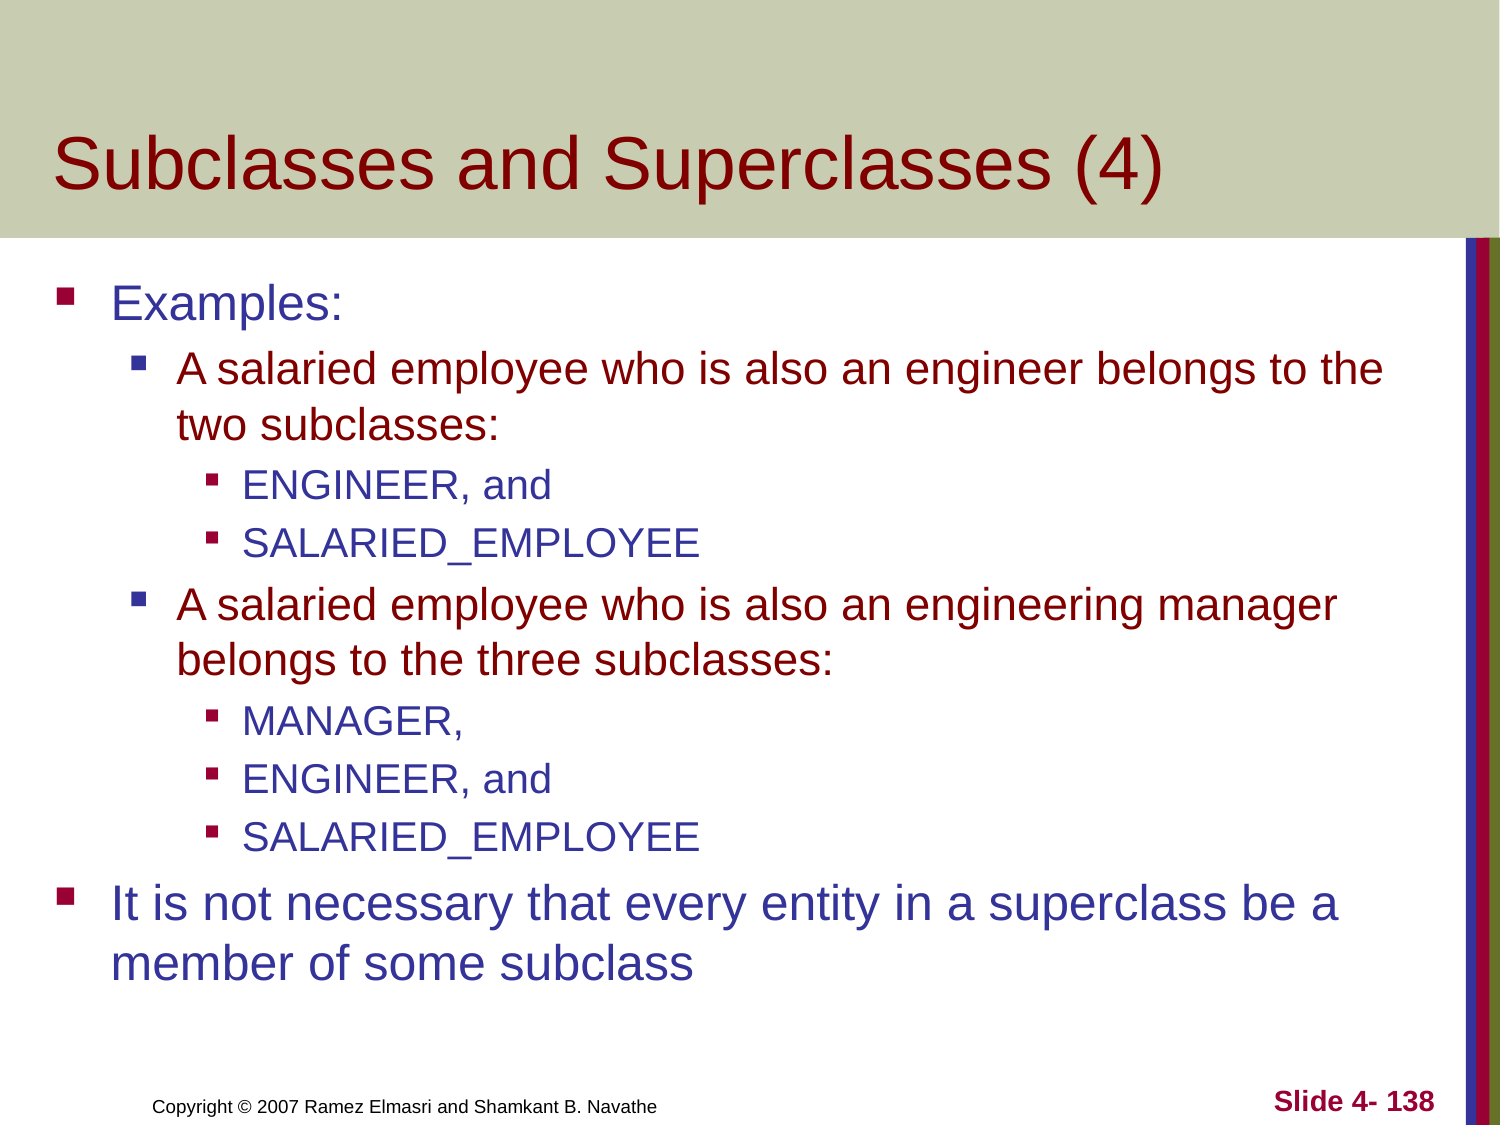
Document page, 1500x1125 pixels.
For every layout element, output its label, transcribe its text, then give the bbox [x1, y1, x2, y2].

list Examples: A salaried employee who is also an engineer belongs to the two subclasses: ENGINEER, and SALARIED_EMPLOYEE A salaried employee who is also an engineering manager belongs to the three subclasses: MANAGER, ENGINEER, and SALARIED_EMPLOYEE It is not necessary that every entity in a superclass be a member of some subclass [39, 262, 1401, 1013]
slide_number Slide 4- 138 [1137, 1049, 1451, 1125]
title Subclasses and Superclasses (4) [37, 49, 1317, 213]
